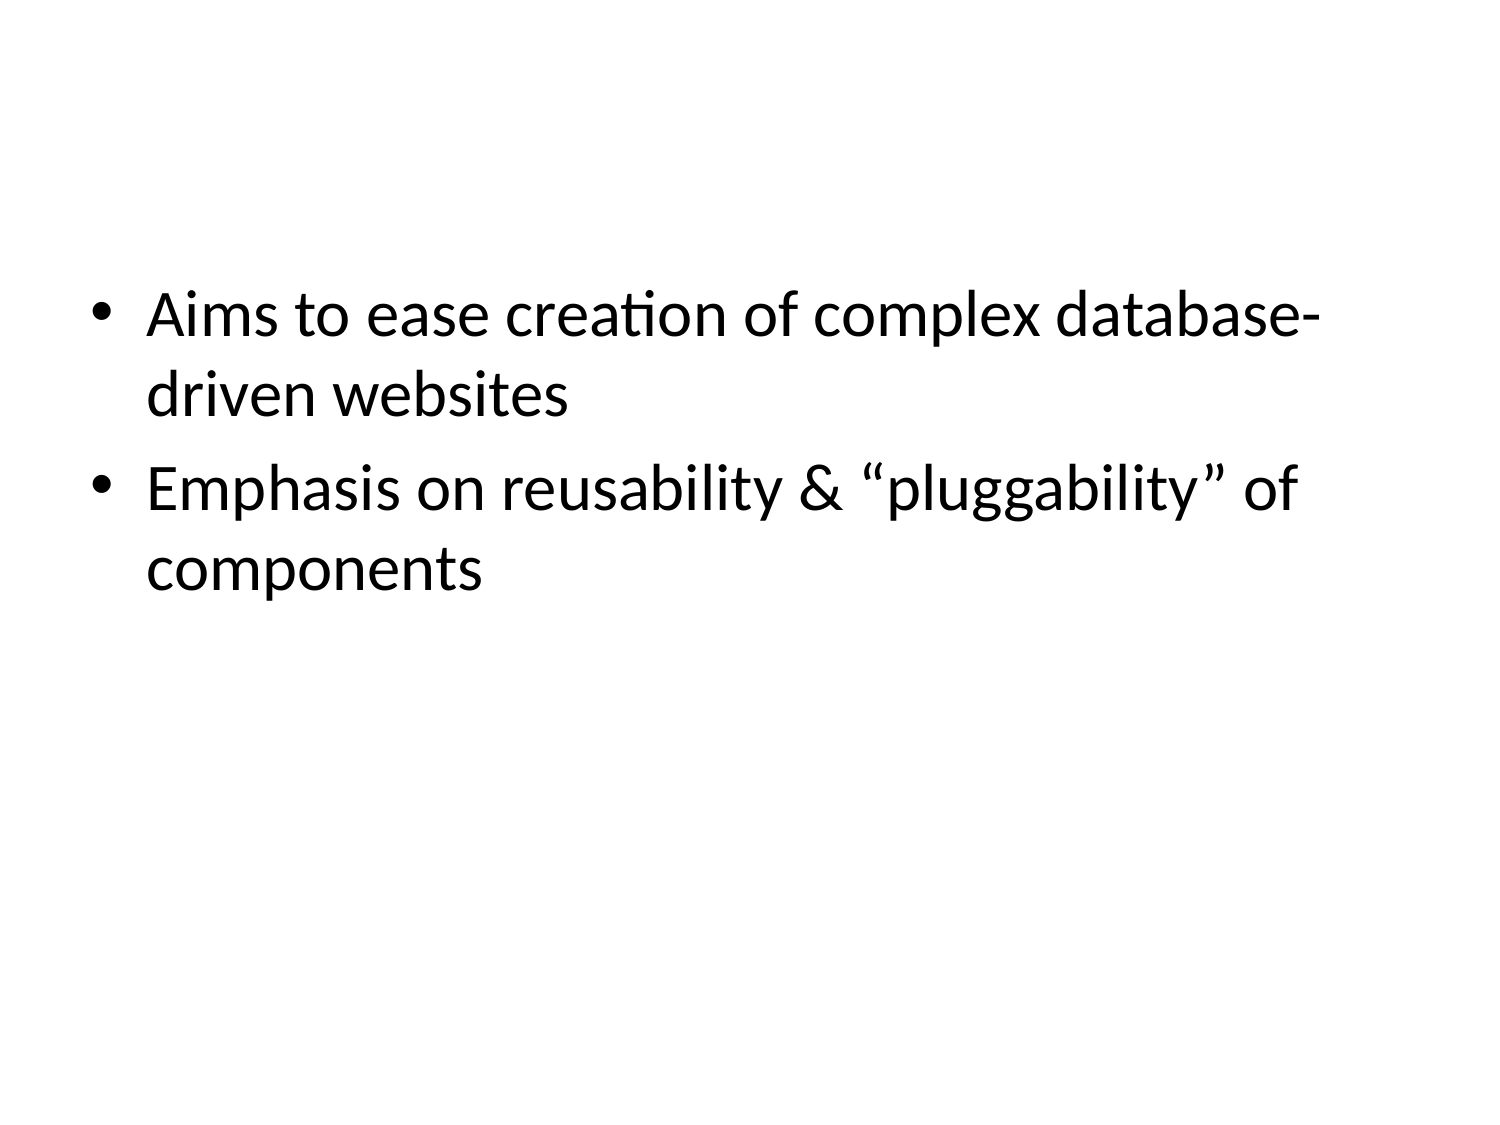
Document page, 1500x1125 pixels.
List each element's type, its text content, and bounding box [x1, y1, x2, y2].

list Aims to ease creation of complex database-driven websites Emphasis on reusability & “pluggability” of components [75, 262, 1425, 1005]
